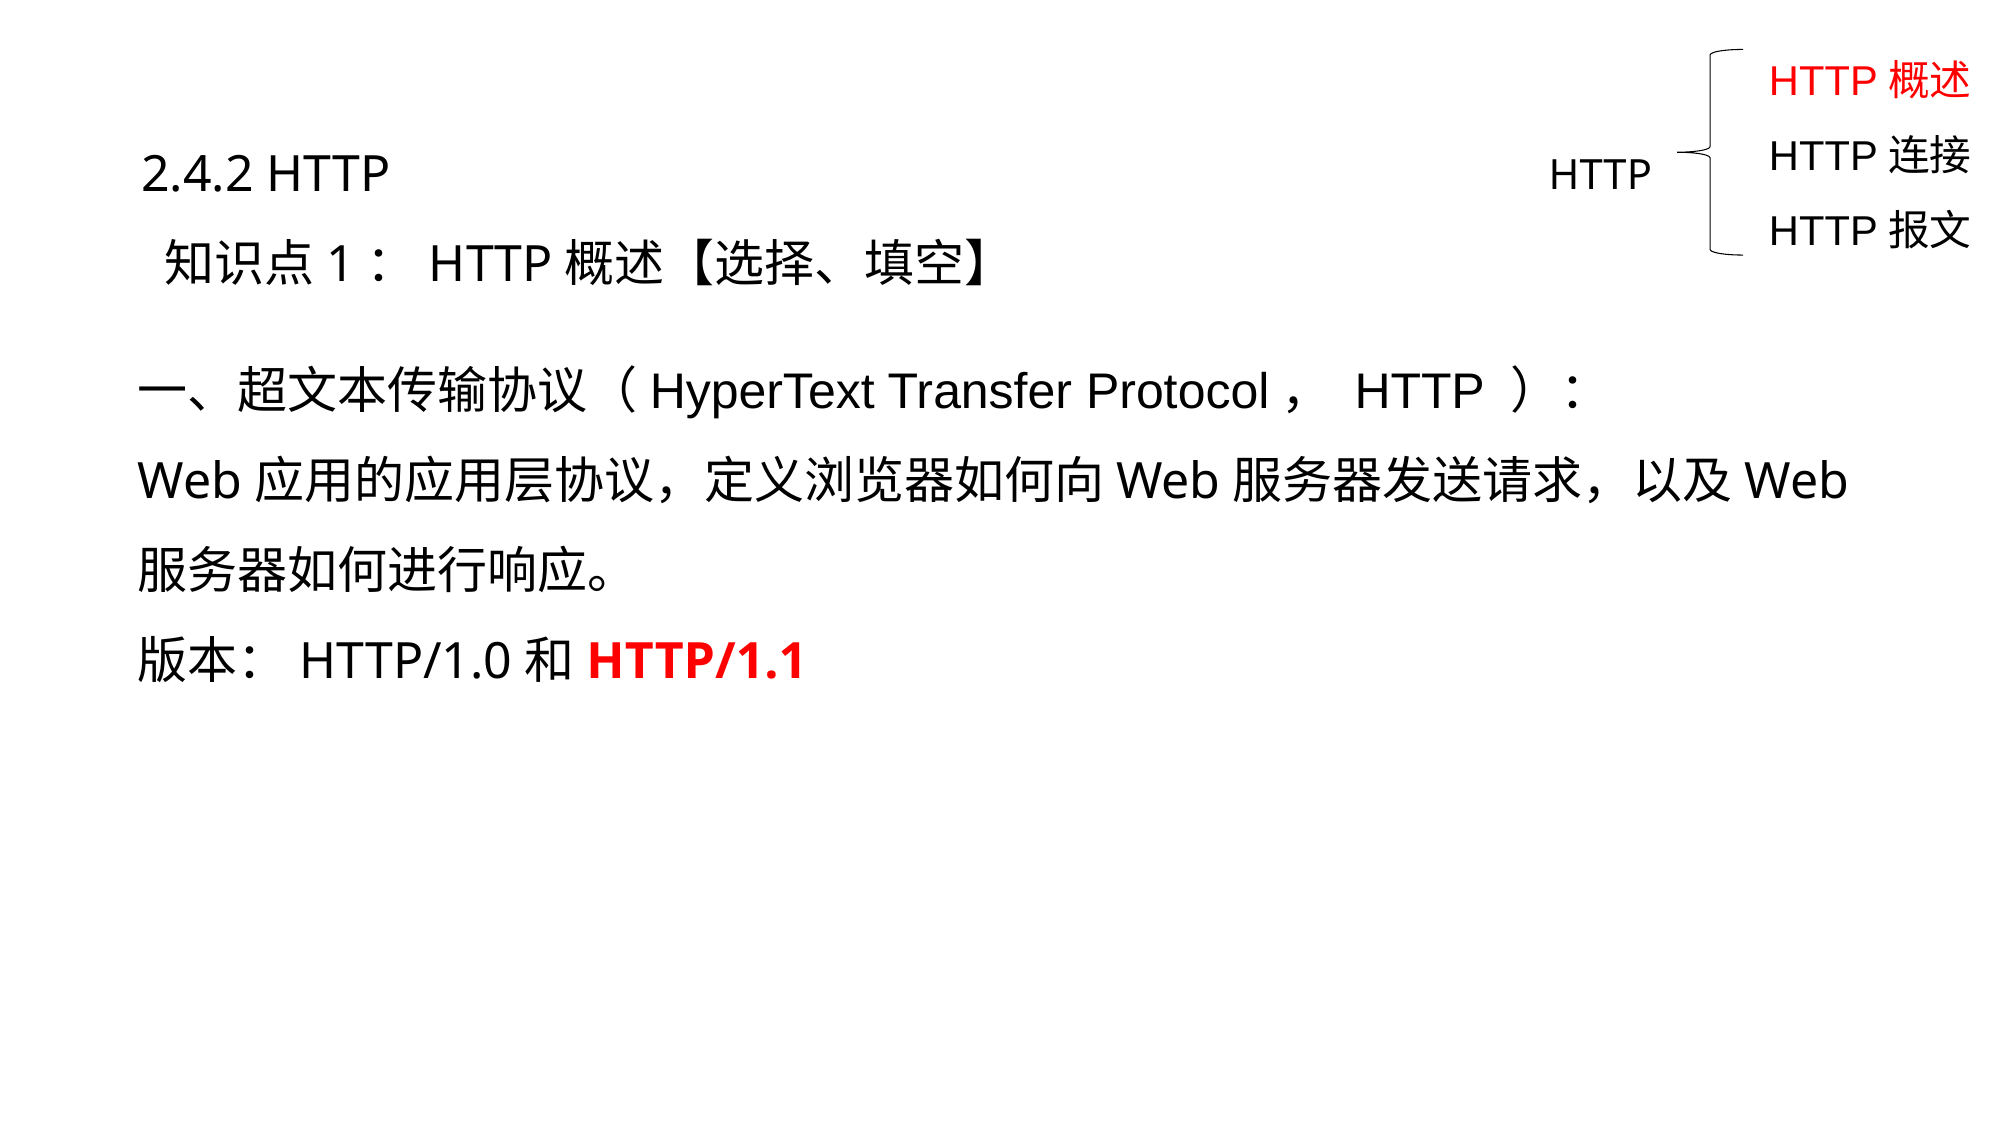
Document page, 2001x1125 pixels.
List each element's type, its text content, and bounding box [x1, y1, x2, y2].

text_box 一、超文本传输协议（HyperText Transfer Protocol， HTTP ）： Web应用的应用层协议，定义浏览器如何向Web服务器发送请求，以及Web服务器如何进行响应。 版本：HTTP/1.0和HTTP/1.1 [122, 321, 1925, 696]
text_box [1677, 48, 1744, 256]
text_box HTTP [1533, 115, 1703, 206]
text_box HTTP概述 HTTP连接 HTTP报文 [1754, 21, 2000, 262]
text_box 2.4.2 HTTP 知识点1：HTTP概述【选择、填空】 [122, 102, 1570, 301]
